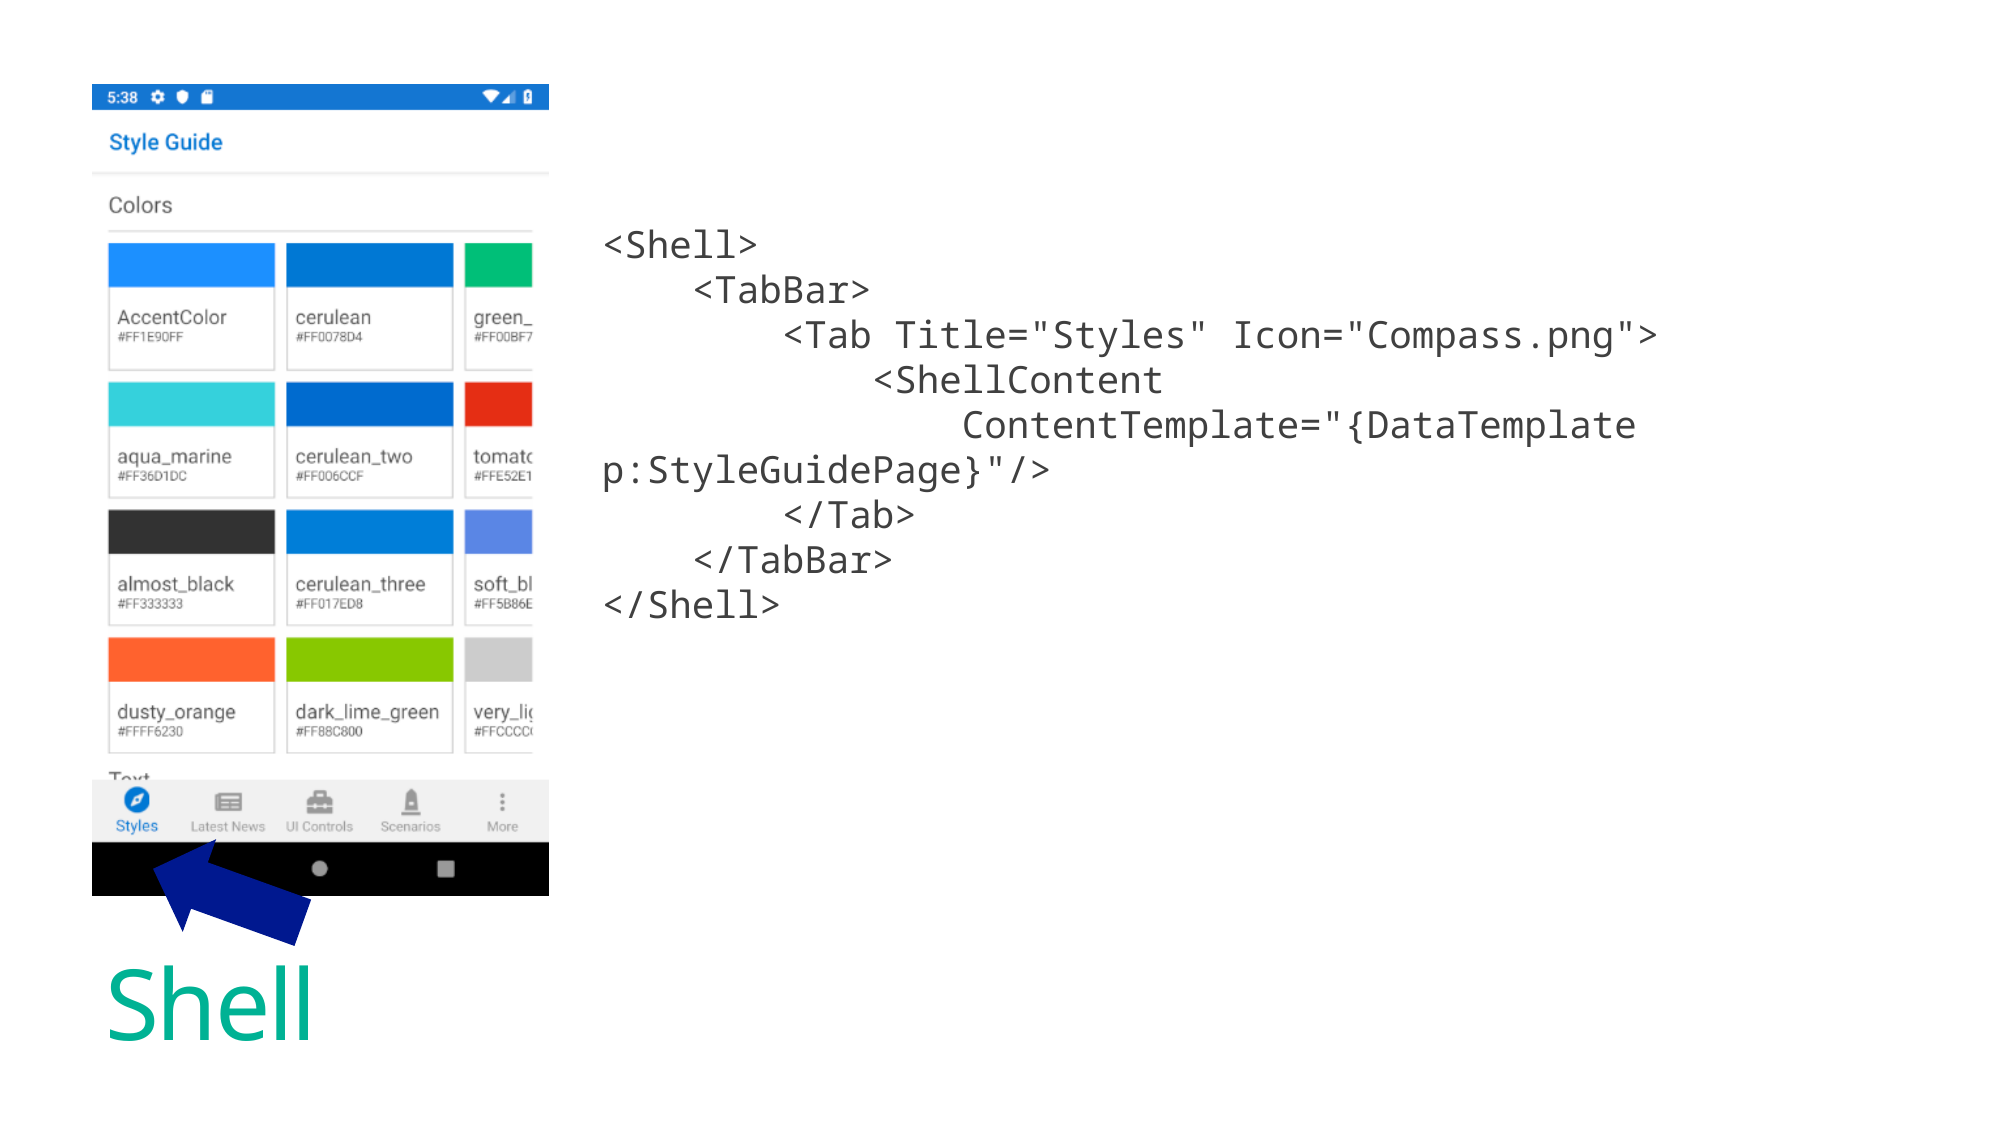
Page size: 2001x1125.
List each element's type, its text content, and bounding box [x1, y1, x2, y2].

text_box Shell [90, 948, 1908, 1067]
text_box [165, 897, 312, 947]
picture [91, 84, 549, 897]
text_box <Shell> <TabBar> <Tab Title="Styles" Icon="Compass.png"> <ShellContent ContentTemplate="{DataTemplate p:StyleGuidePage}"/> </Tab> </TabBar> </Shell> [587, 213, 2000, 634]
